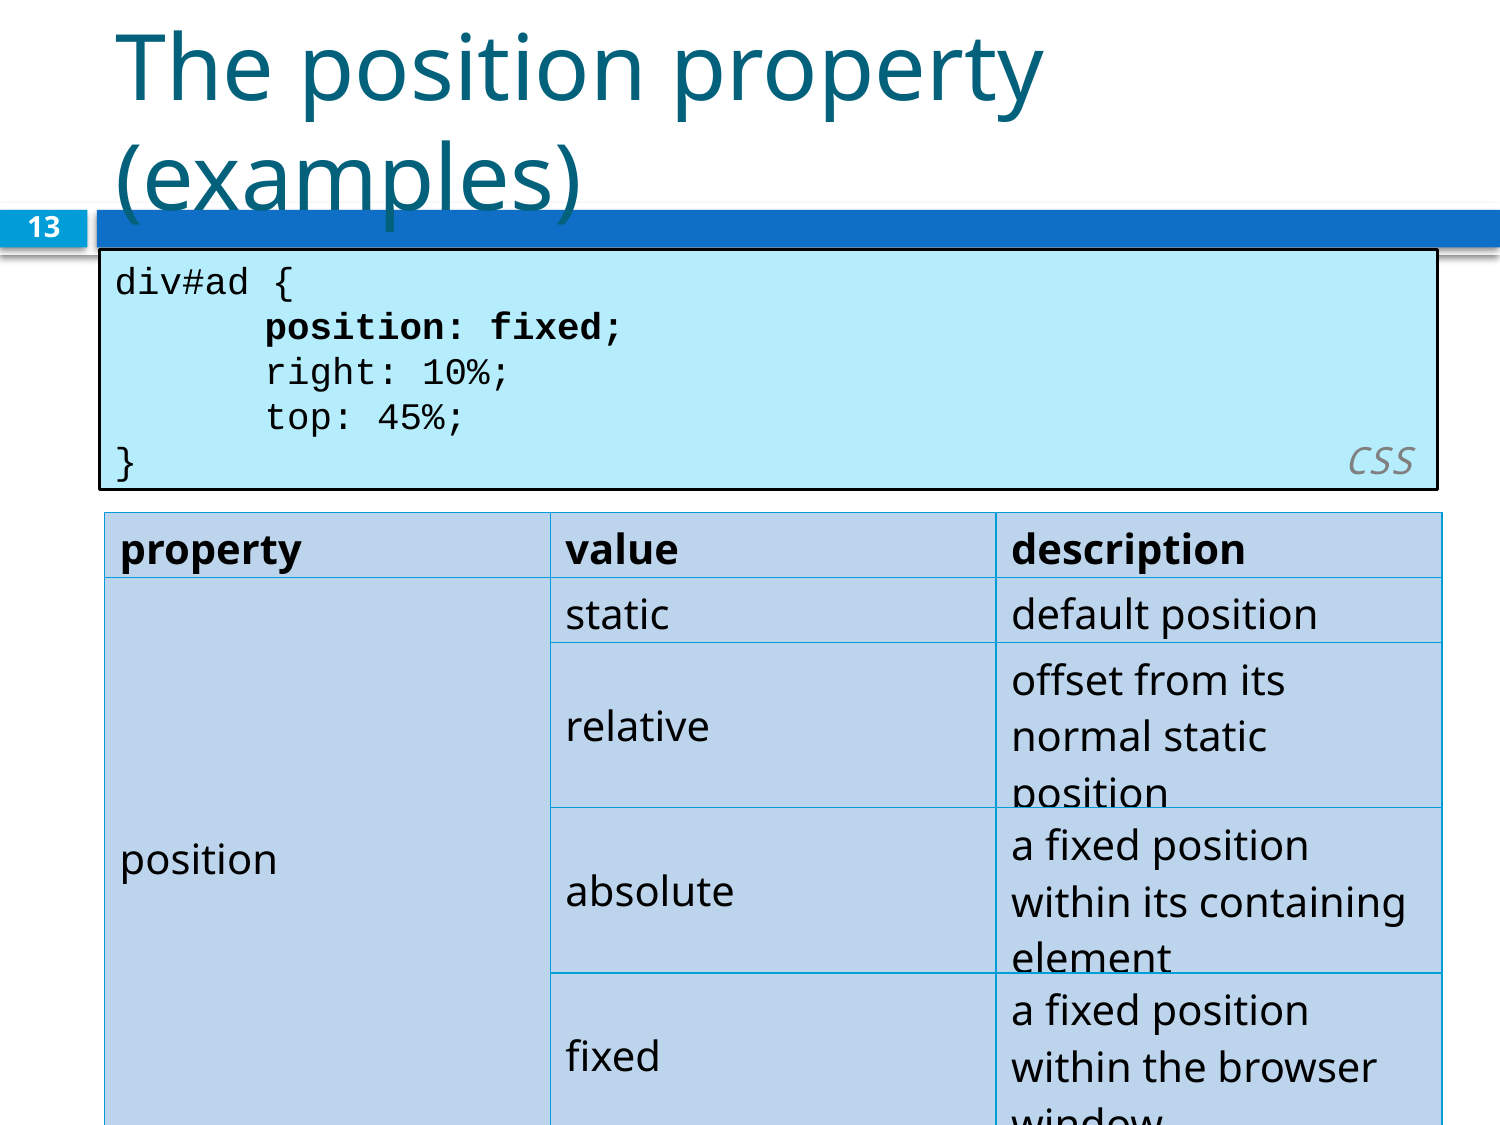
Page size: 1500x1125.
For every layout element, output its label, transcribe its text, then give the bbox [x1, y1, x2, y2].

table_cell absolute [551, 808, 995, 972]
table_cell fixed [551, 974, 995, 1125]
table_cell relative [551, 643, 995, 807]
table_header property [105, 513, 550, 577]
table_header description [997, 513, 1441, 577]
title The position property (examples) [100, 37, 1439, 201]
table_cell static [551, 578, 995, 642]
slide_number 13 [0, 208, 88, 249]
table_header value [551, 513, 995, 577]
table_cell default position [997, 578, 1441, 642]
text_box div#ad { position: fixed; right: 10%; top: 45%; } CSS [99, 249, 1438, 490]
table_cell a fixed position within the browser window [997, 974, 1441, 1125]
table_cell position [105, 578, 550, 1125]
table_cell a fixed position within its containing element [997, 808, 1441, 972]
table_cell offset from its normal static position [997, 643, 1441, 807]
